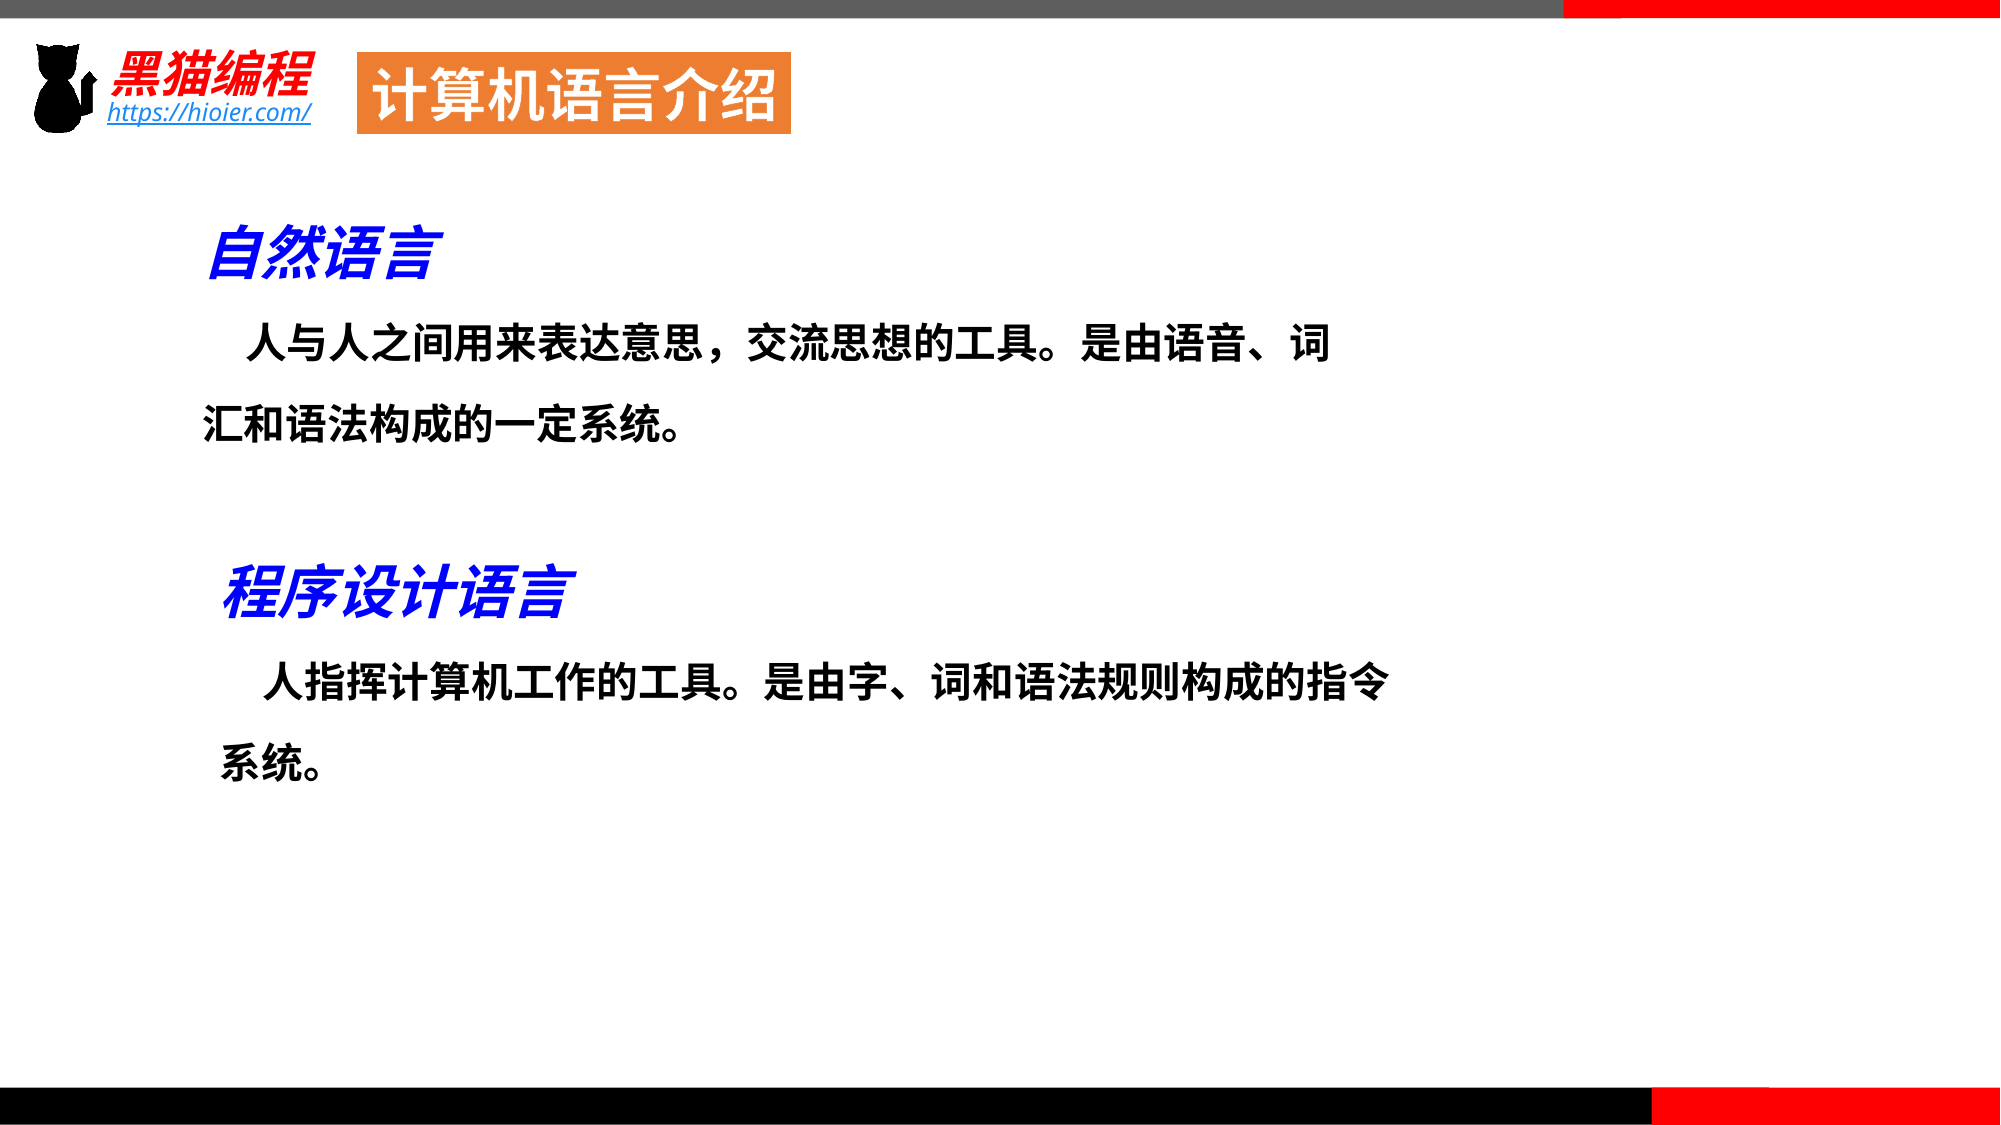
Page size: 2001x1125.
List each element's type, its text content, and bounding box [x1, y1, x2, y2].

text_box 计算机语言介绍 [354, 49, 795, 137]
picture [21, 44, 110, 133]
text_box 自然语言 人与人之间用来表达意思，交流思想的工具。是由语音、词 汇和语法构成的一定系统。 [187, 194, 1829, 455]
text_box 程序设计语言 人指挥计算机工作的工具。是由字、词和语法规则构成的指令 系统。 [208, 535, 1402, 793]
